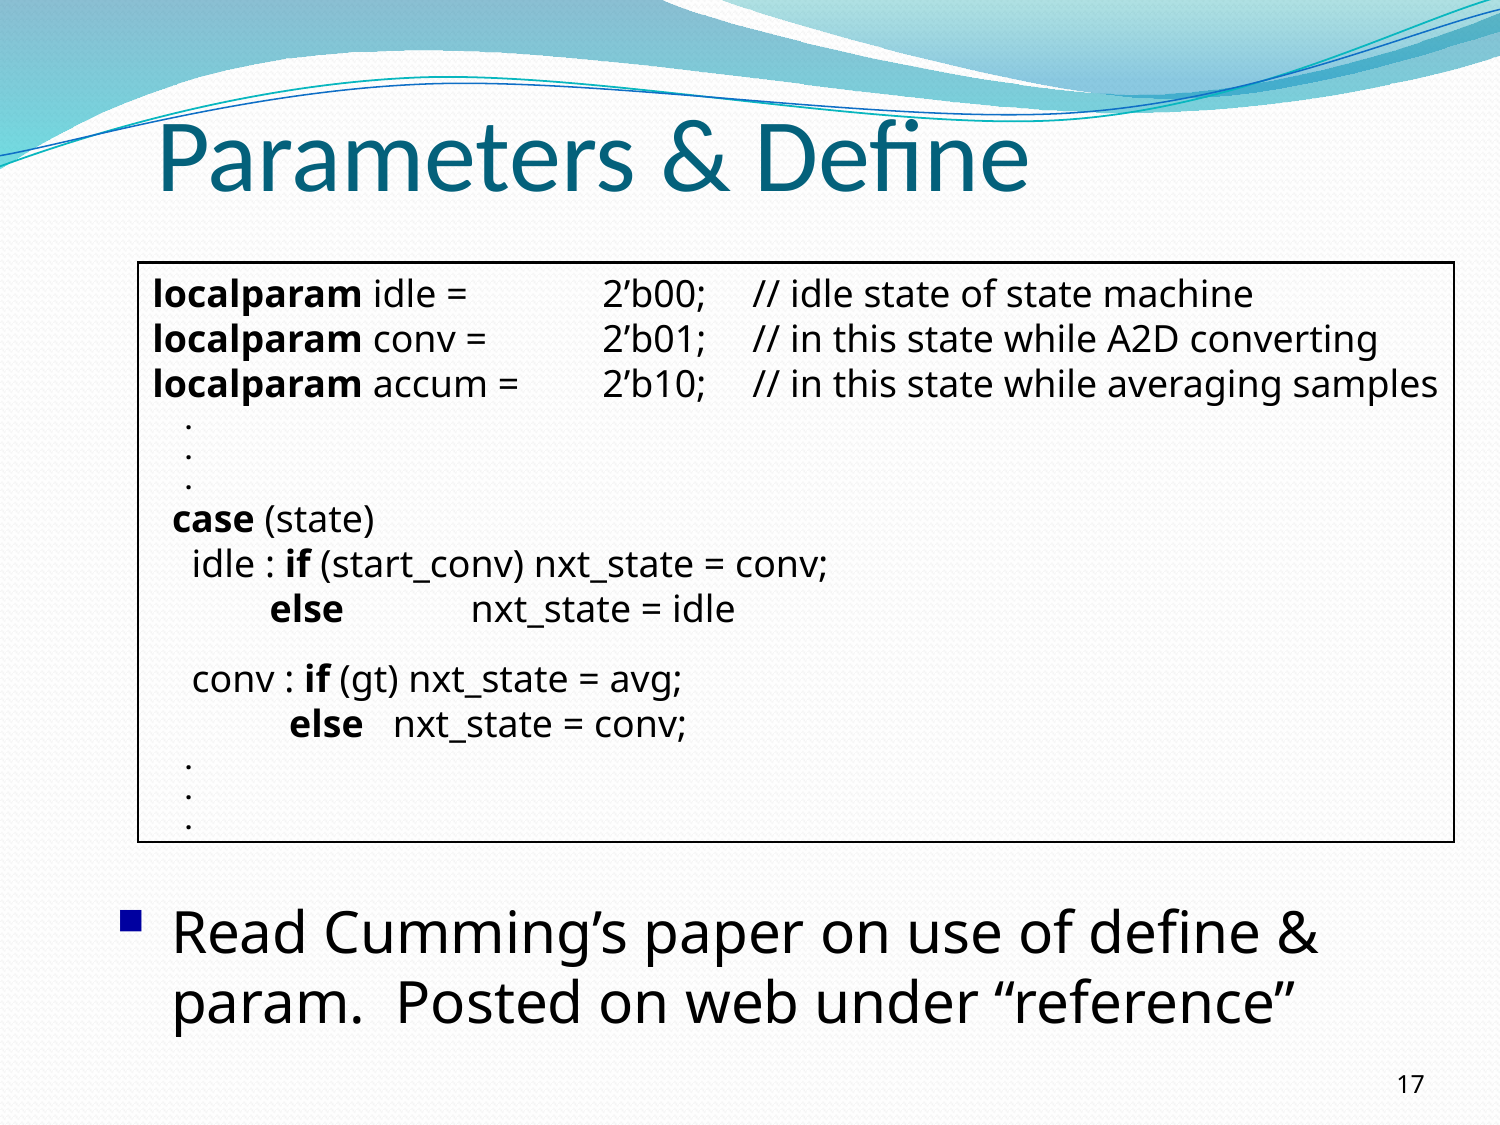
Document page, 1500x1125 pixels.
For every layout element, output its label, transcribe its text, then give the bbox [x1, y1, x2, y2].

title Parameters & Define [156, 24, 1106, 213]
text_box localparam idle = 2’b00; // idle state of state machine localparam conv = 2’b01; // in this state while A2D converting localparam accum = 2’b10; // in this state while averaging samples . . . case (state) idle : if (start_conv) nxt_state = conv; else nxt_state = idle conv : if (gt) nxt_state = avg; else nxt_state = conv; . . . [137, 262, 1455, 842]
text_box Read Cumming’s paper on use of define & param. Posted on web under “reference” [99, 887, 1450, 1025]
slide_number 17 [1299, 1042, 1425, 1103]
